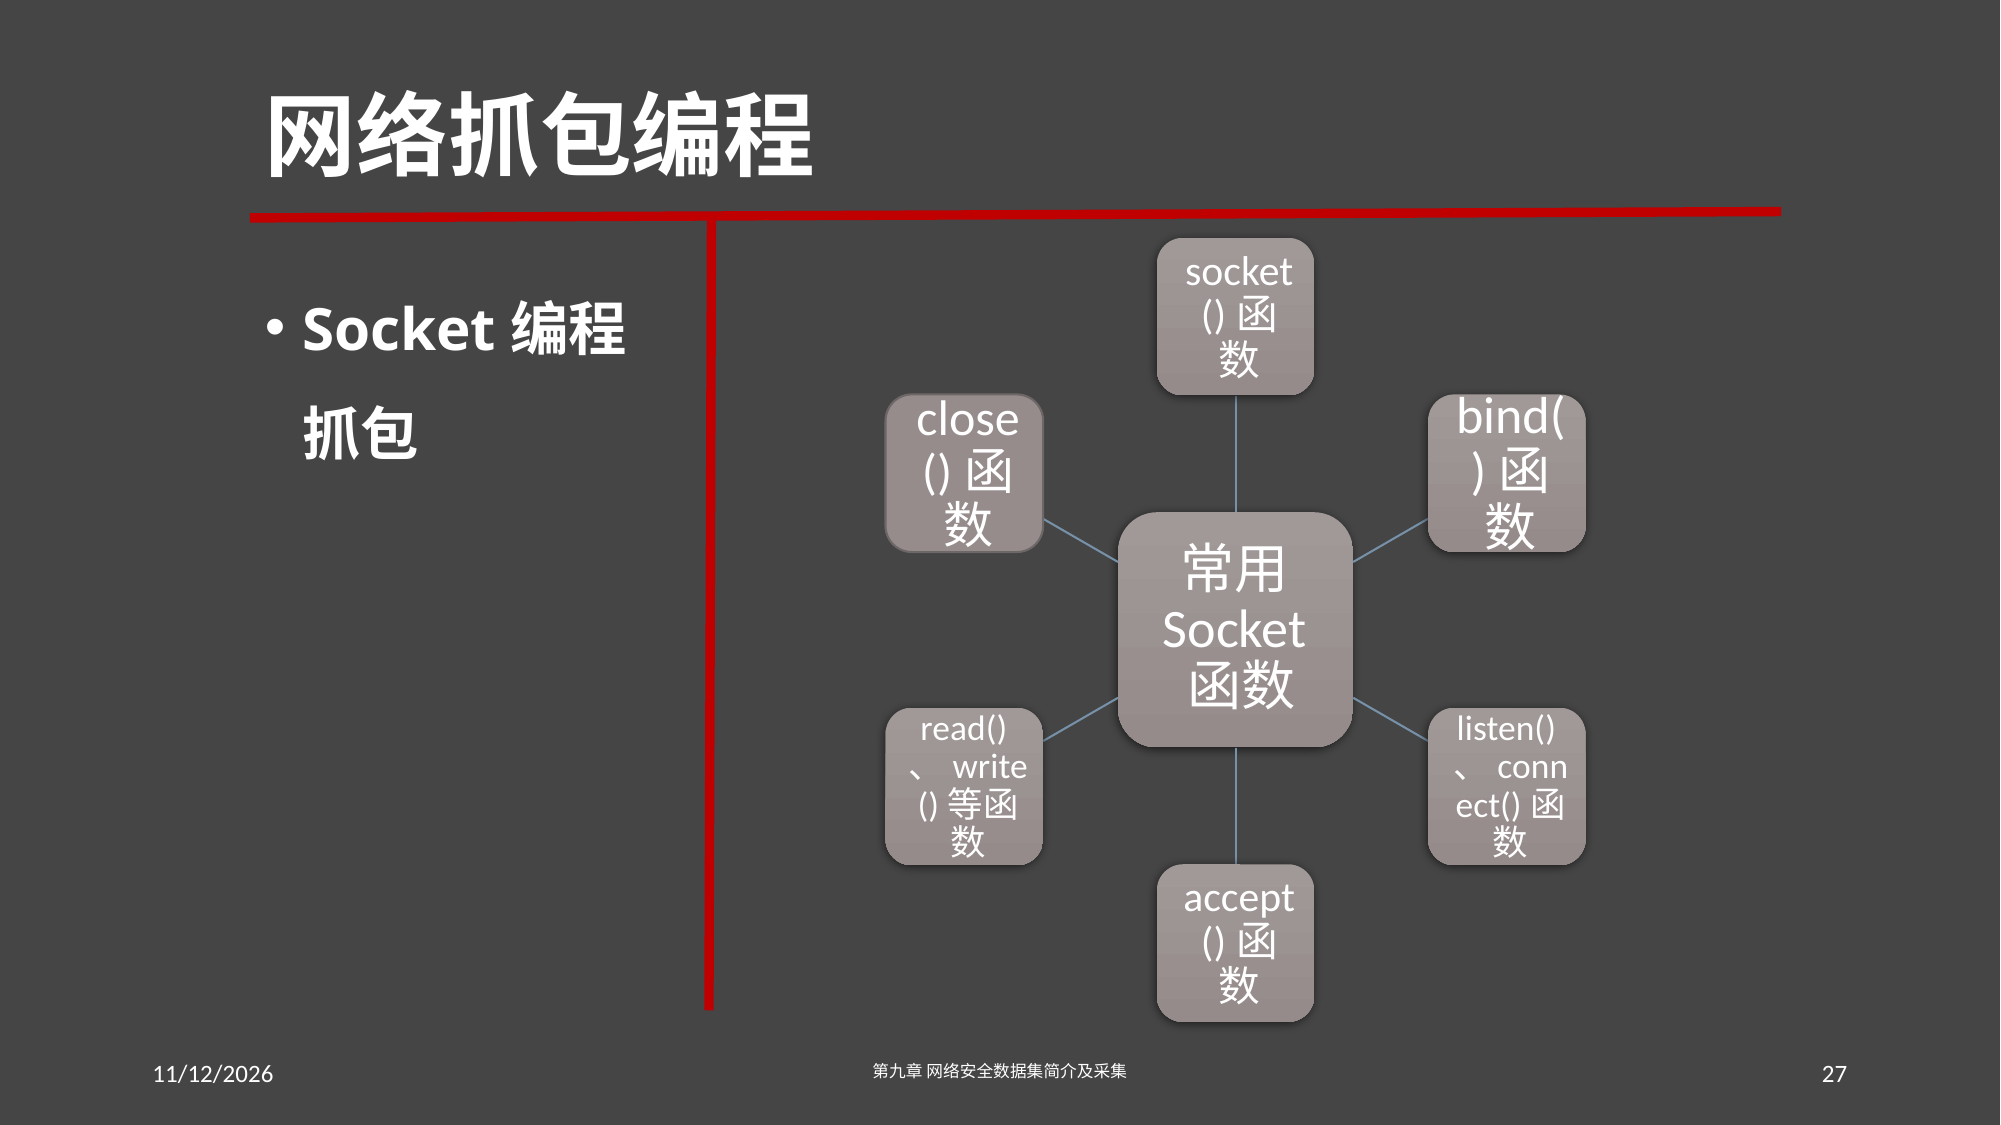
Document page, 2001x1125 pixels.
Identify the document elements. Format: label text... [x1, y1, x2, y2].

title 网络抓包编程 [249, 30, 1782, 249]
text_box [642, 237, 1829, 1022]
footer 第九章 网络安全数据集简介及采集 [662, 1042, 1338, 1103]
slide_number 27 [1412, 1042, 1863, 1103]
list Socket编程抓包 [249, 249, 642, 1011]
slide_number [137, 1042, 588, 1103]
